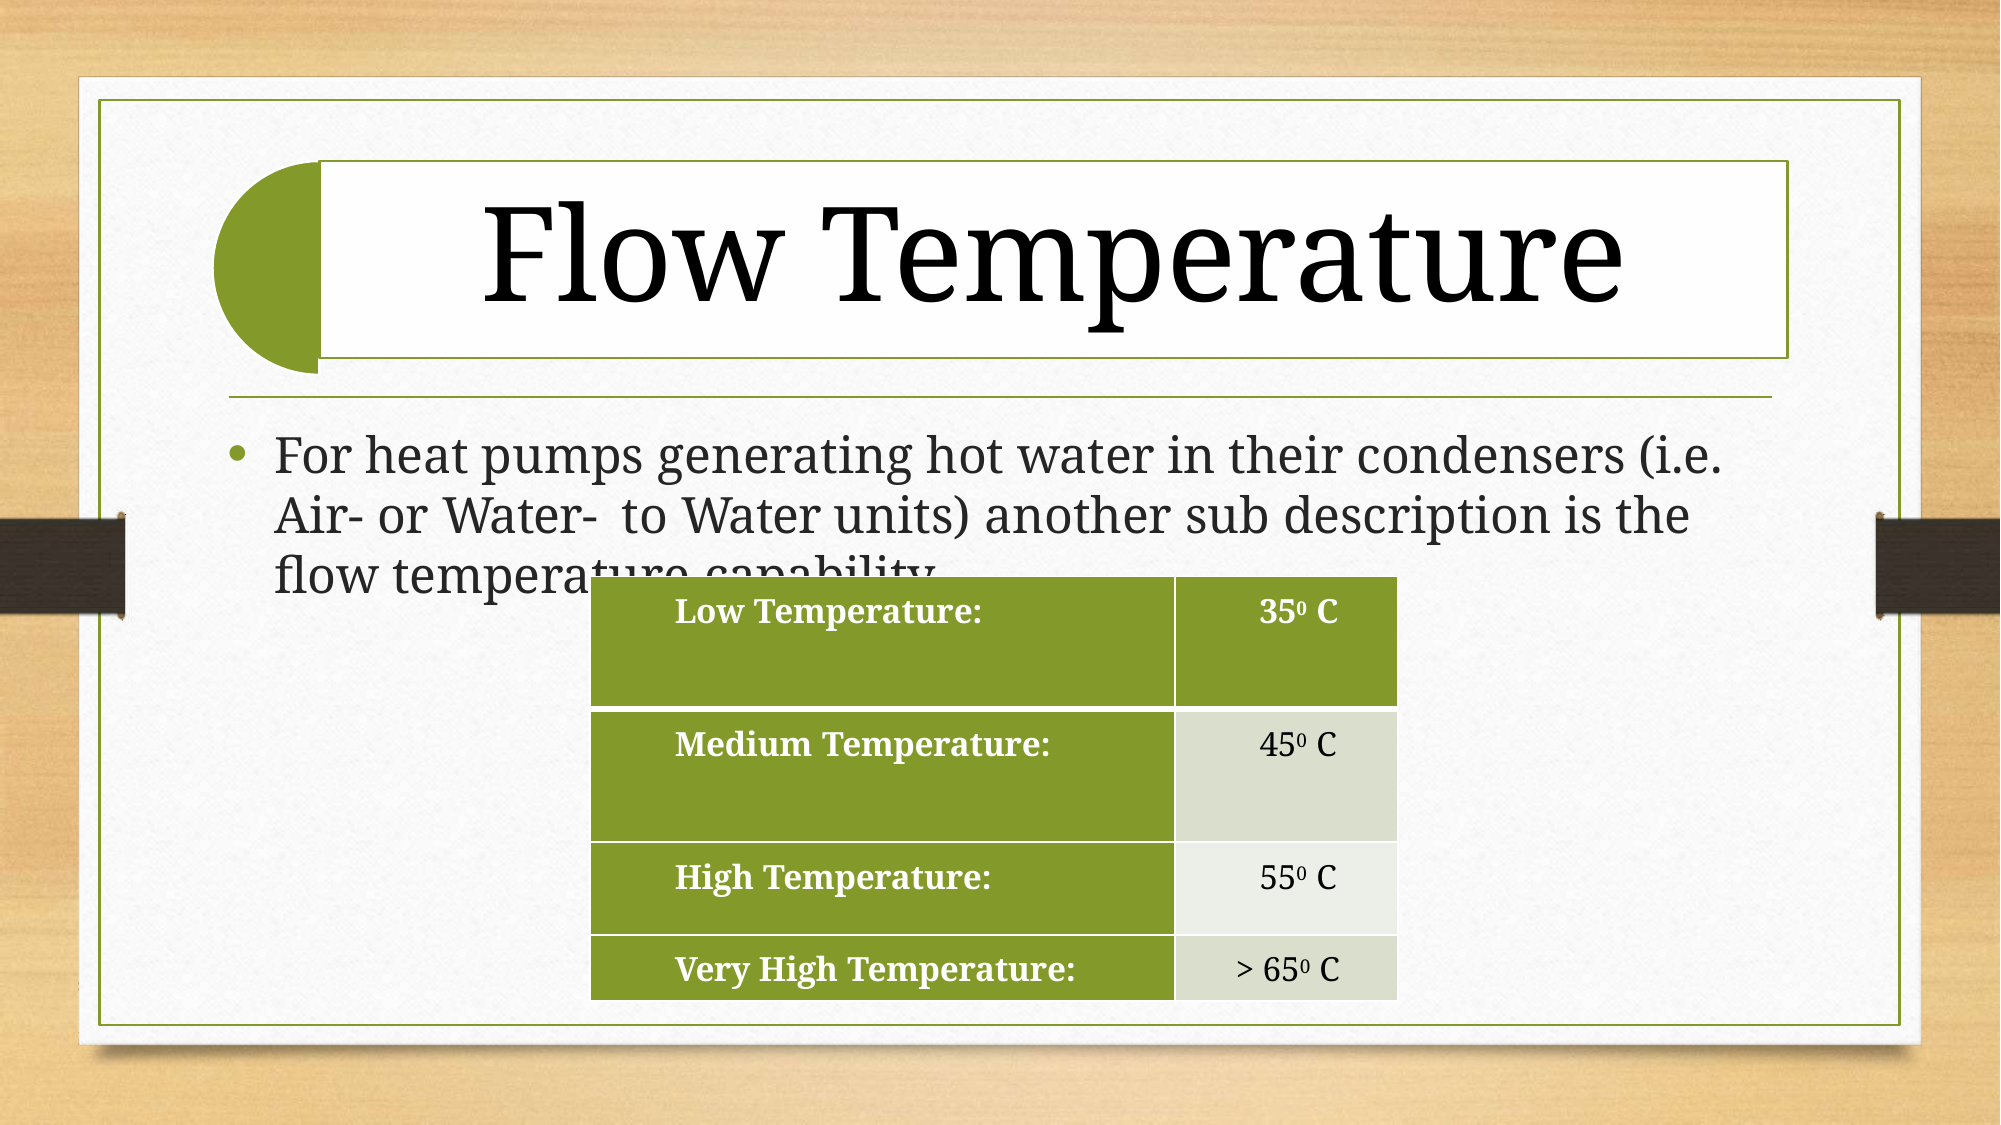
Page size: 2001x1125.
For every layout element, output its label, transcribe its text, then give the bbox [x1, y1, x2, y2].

picture [0, 0, 2000, 1125]
table_cell > 650 C [1176, 936, 1397, 1000]
text_box For heat pumps generating hot water in their condensers (i.e. Air- or Water- to Water units) another sub description is the flow temperature capability. [225, 420, 1738, 603]
table_cell 550 C [1176, 843, 1397, 934]
text_box [212, 160, 320, 375]
table_cell Medium Temperature: [591, 712, 1174, 841]
title Flow Temperature [319, 160, 1788, 358]
table_cell Very High Temperature: [591, 936, 1174, 1000]
table_cell 450 C [1176, 712, 1397, 841]
table_cell High Temperature: [591, 843, 1174, 934]
table_header Low Temperature: [591, 577, 1174, 706]
table_header 350 C [1176, 577, 1397, 706]
